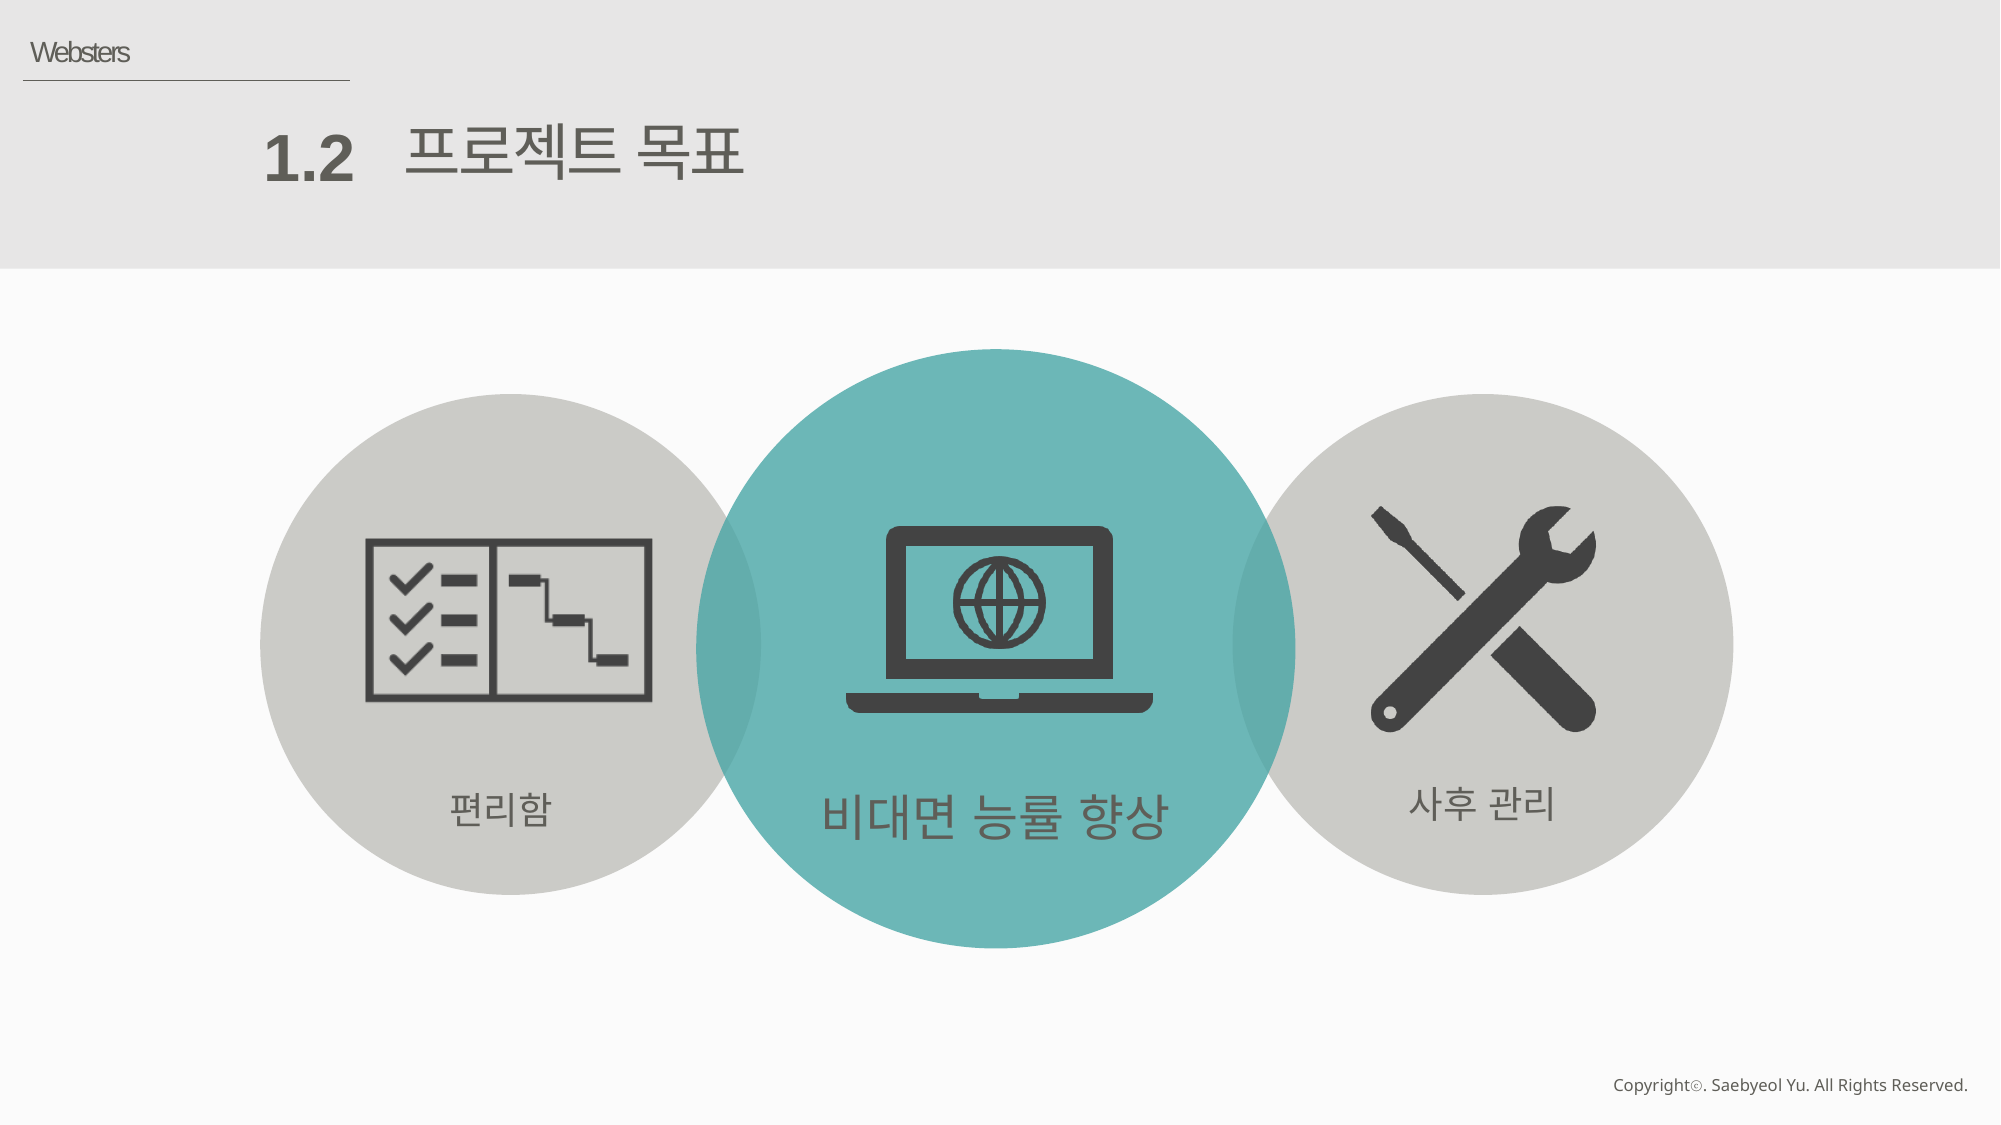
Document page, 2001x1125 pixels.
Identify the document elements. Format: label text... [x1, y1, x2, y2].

text_box 1.2 [248, 106, 371, 202]
text_box 프로젝트 목표 [388, 105, 763, 196]
text_box 편리함 [434, 779, 568, 840]
text_box [259, 392, 724, 896]
picture [1348, 483, 1618, 754]
picture [358, 449, 742, 774]
text_box 사후 관리 [1393, 774, 1573, 834]
text_box [0, 0, 2000, 270]
text_box [1266, 392, 1735, 896]
text_box Websters [15, 25, 147, 76]
text_box 비대면 능률 향상 [805, 778, 1186, 854]
text_box [722, 348, 1297, 950]
picture [839, 459, 1159, 779]
